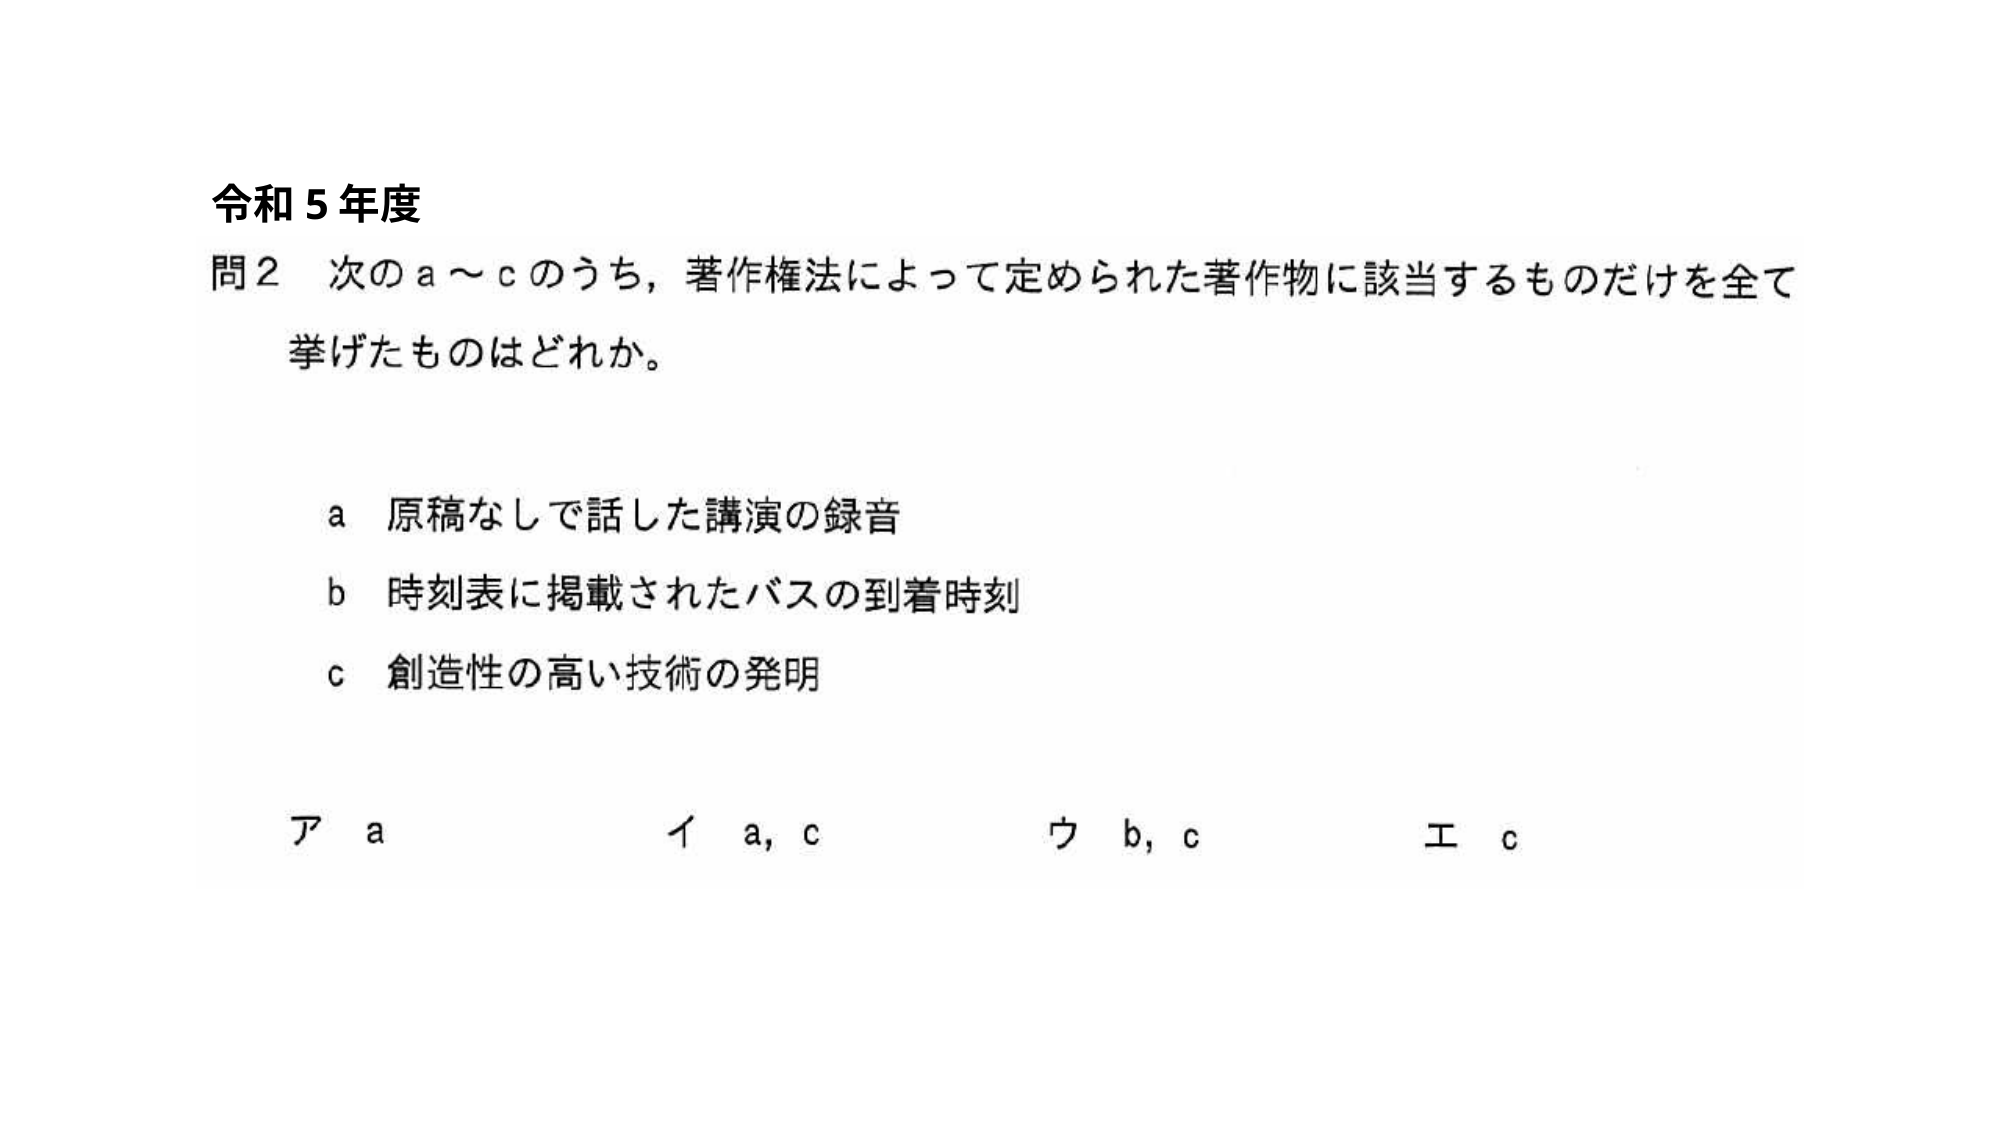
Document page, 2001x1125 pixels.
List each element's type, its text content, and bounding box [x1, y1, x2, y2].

text_box 令和5年度 [196, 171, 610, 236]
picture [196, 236, 1804, 889]
